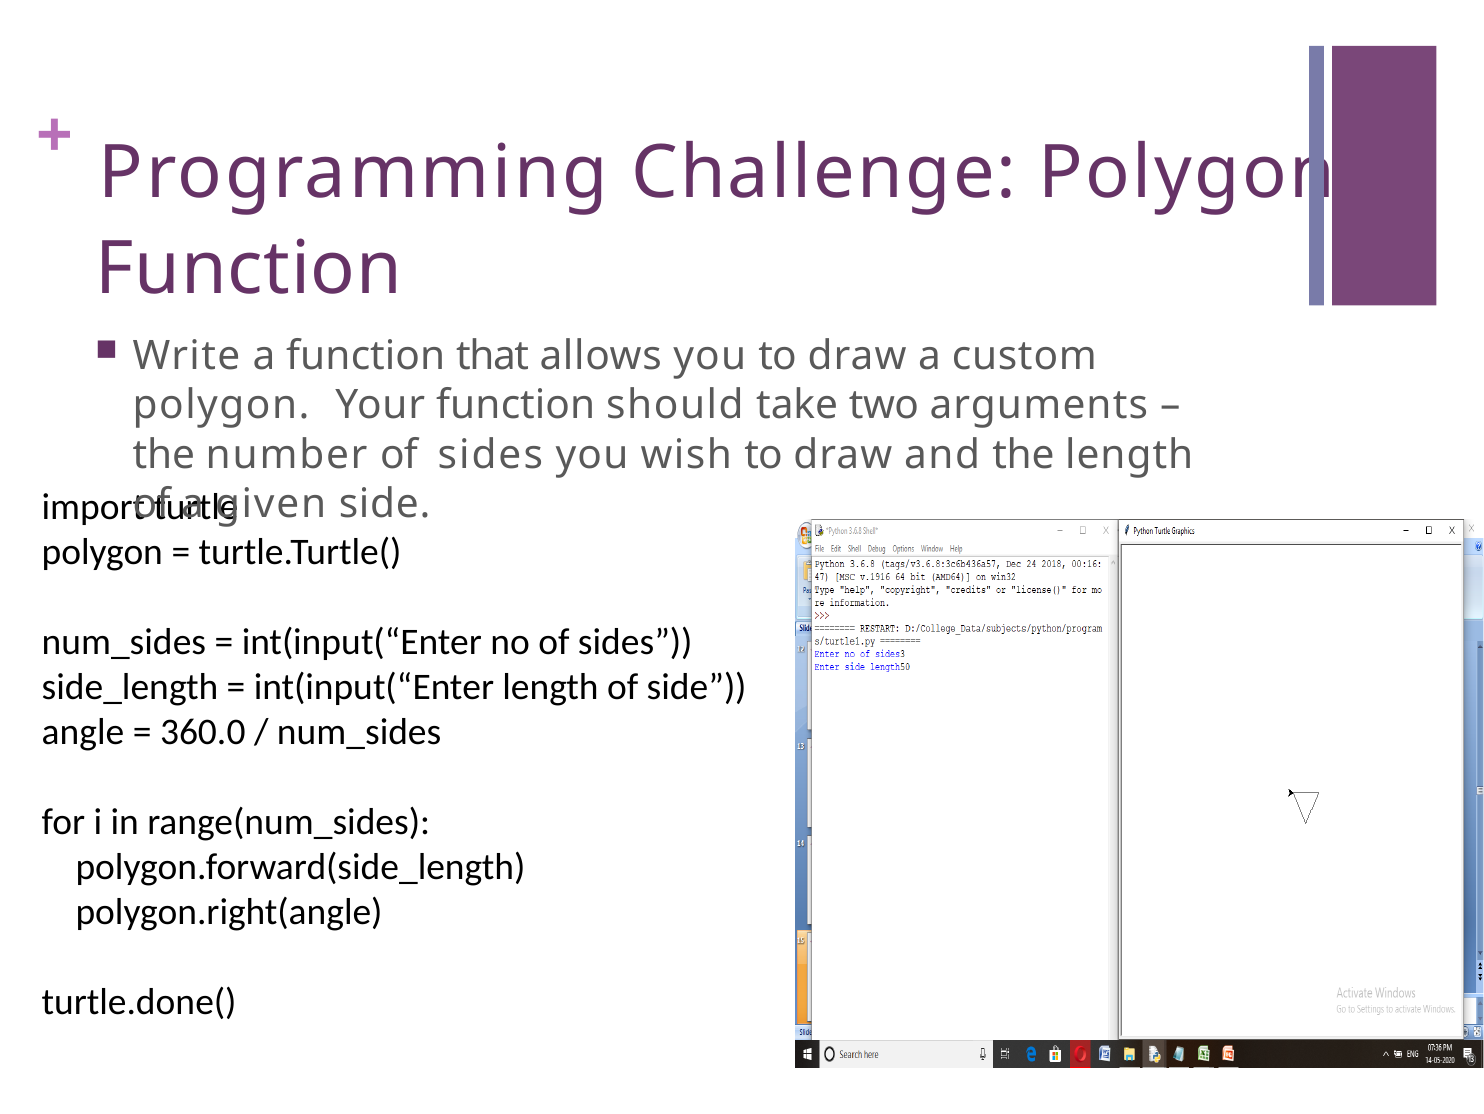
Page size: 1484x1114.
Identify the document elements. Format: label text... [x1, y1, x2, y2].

text_box Write a function that allows you to draw a custom polygon. Your function should take two arguments – the number of sides you wish to draw and the length of a given side. [93, 326, 1232, 526]
title + Programming Challenge: Polygon Function [29, 83, 1455, 309]
list import turtle polygon = turtle.Turtle() num_sides = int(input(“Enter no of sides”)) side_length = int(input(“Enter length of side”)) angle = 360.0 / num_sides for i in range(num_sides): polygon.forward(side_length) polygon.right(angle) turtle.done() [41, 481, 792, 1073]
picture [795, 518, 1484, 1068]
text_box [1309, 45, 1324, 306]
